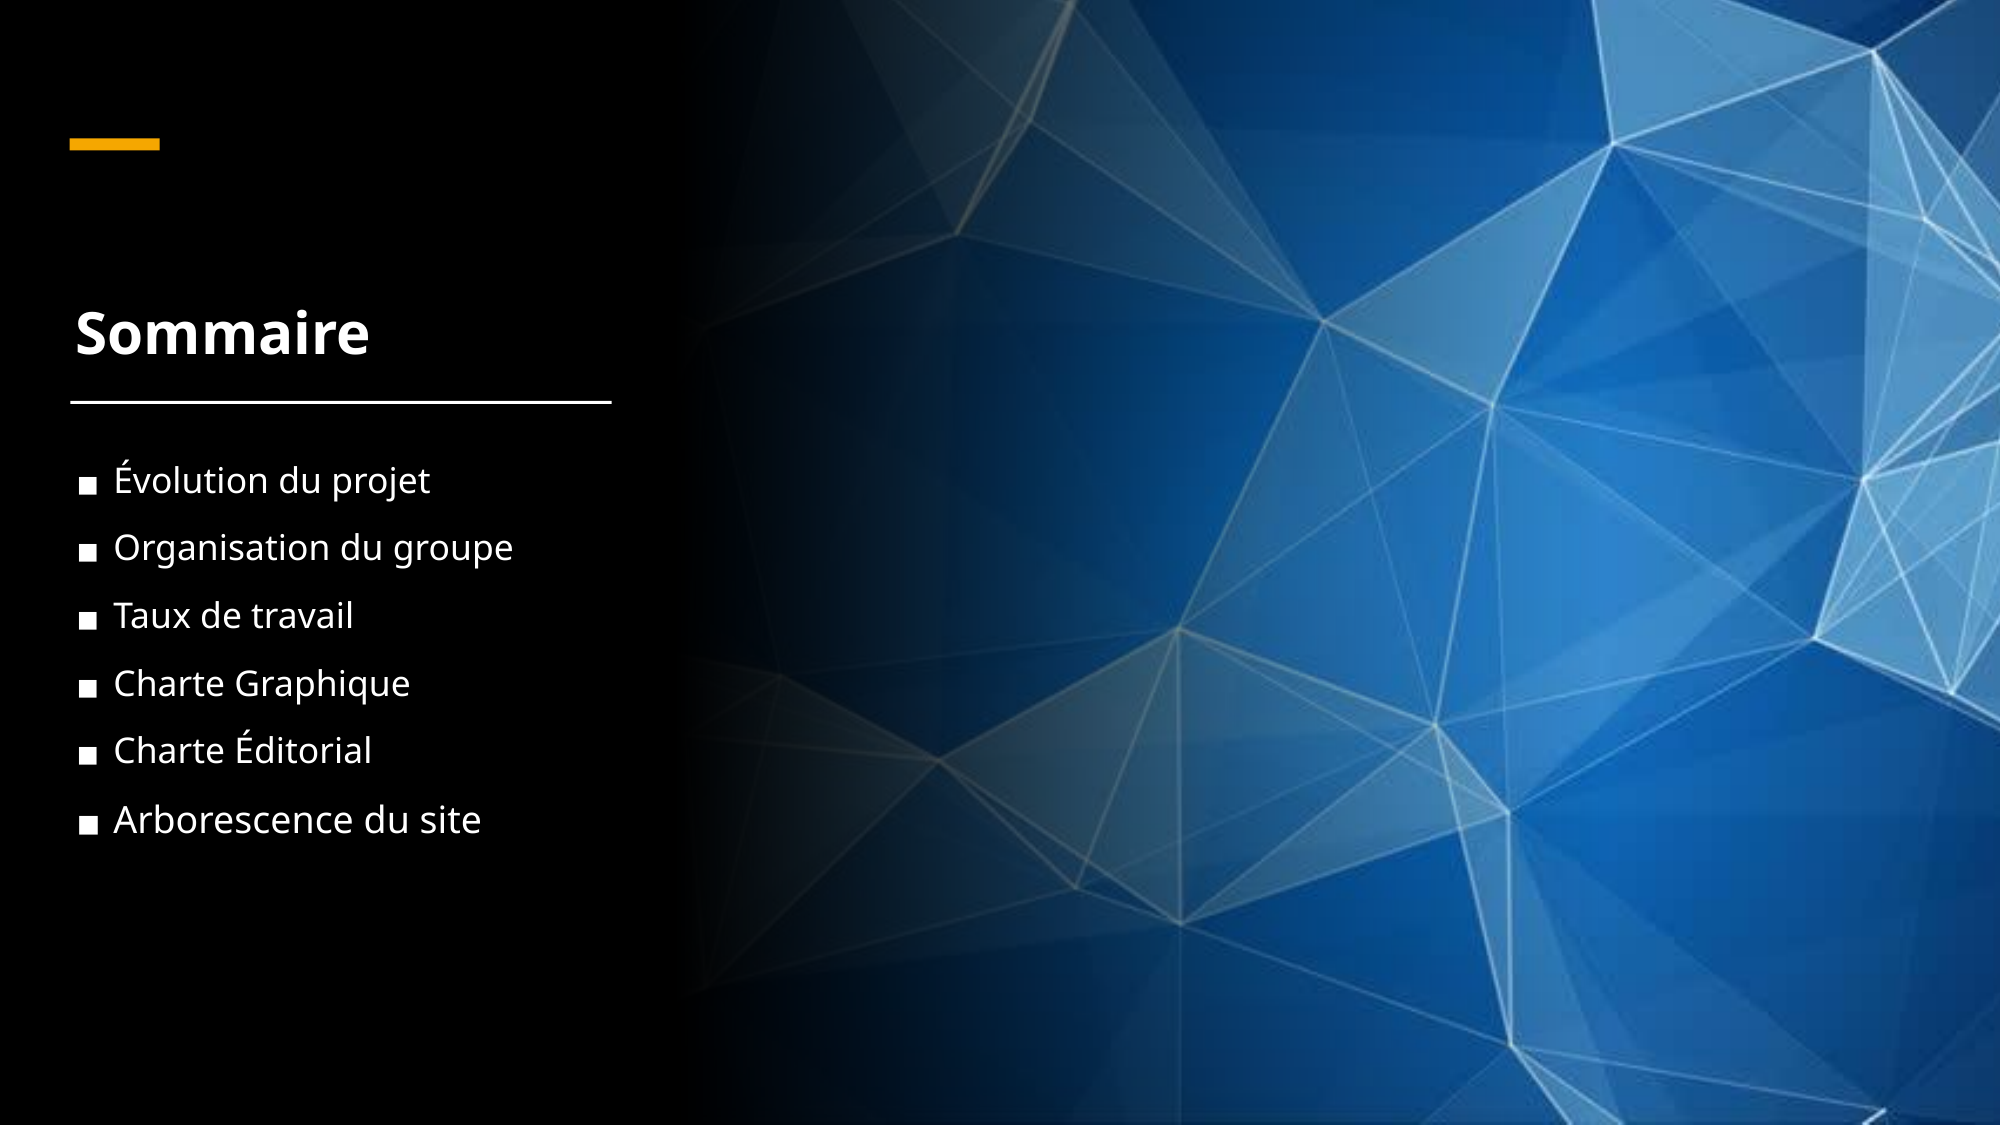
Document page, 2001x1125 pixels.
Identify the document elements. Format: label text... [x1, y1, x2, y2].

text_box [70, 400, 572, 404]
title Sommaire [60, 190, 572, 375]
list Évolution du projet Organisation du groupe Taux de travail Charte Graphique Charte Éditorial Arborescence du site [60, 445, 572, 972]
picture [577, 0, 2000, 1125]
text_box [0, 0, 576, 1125]
text_box [69, 138, 160, 151]
